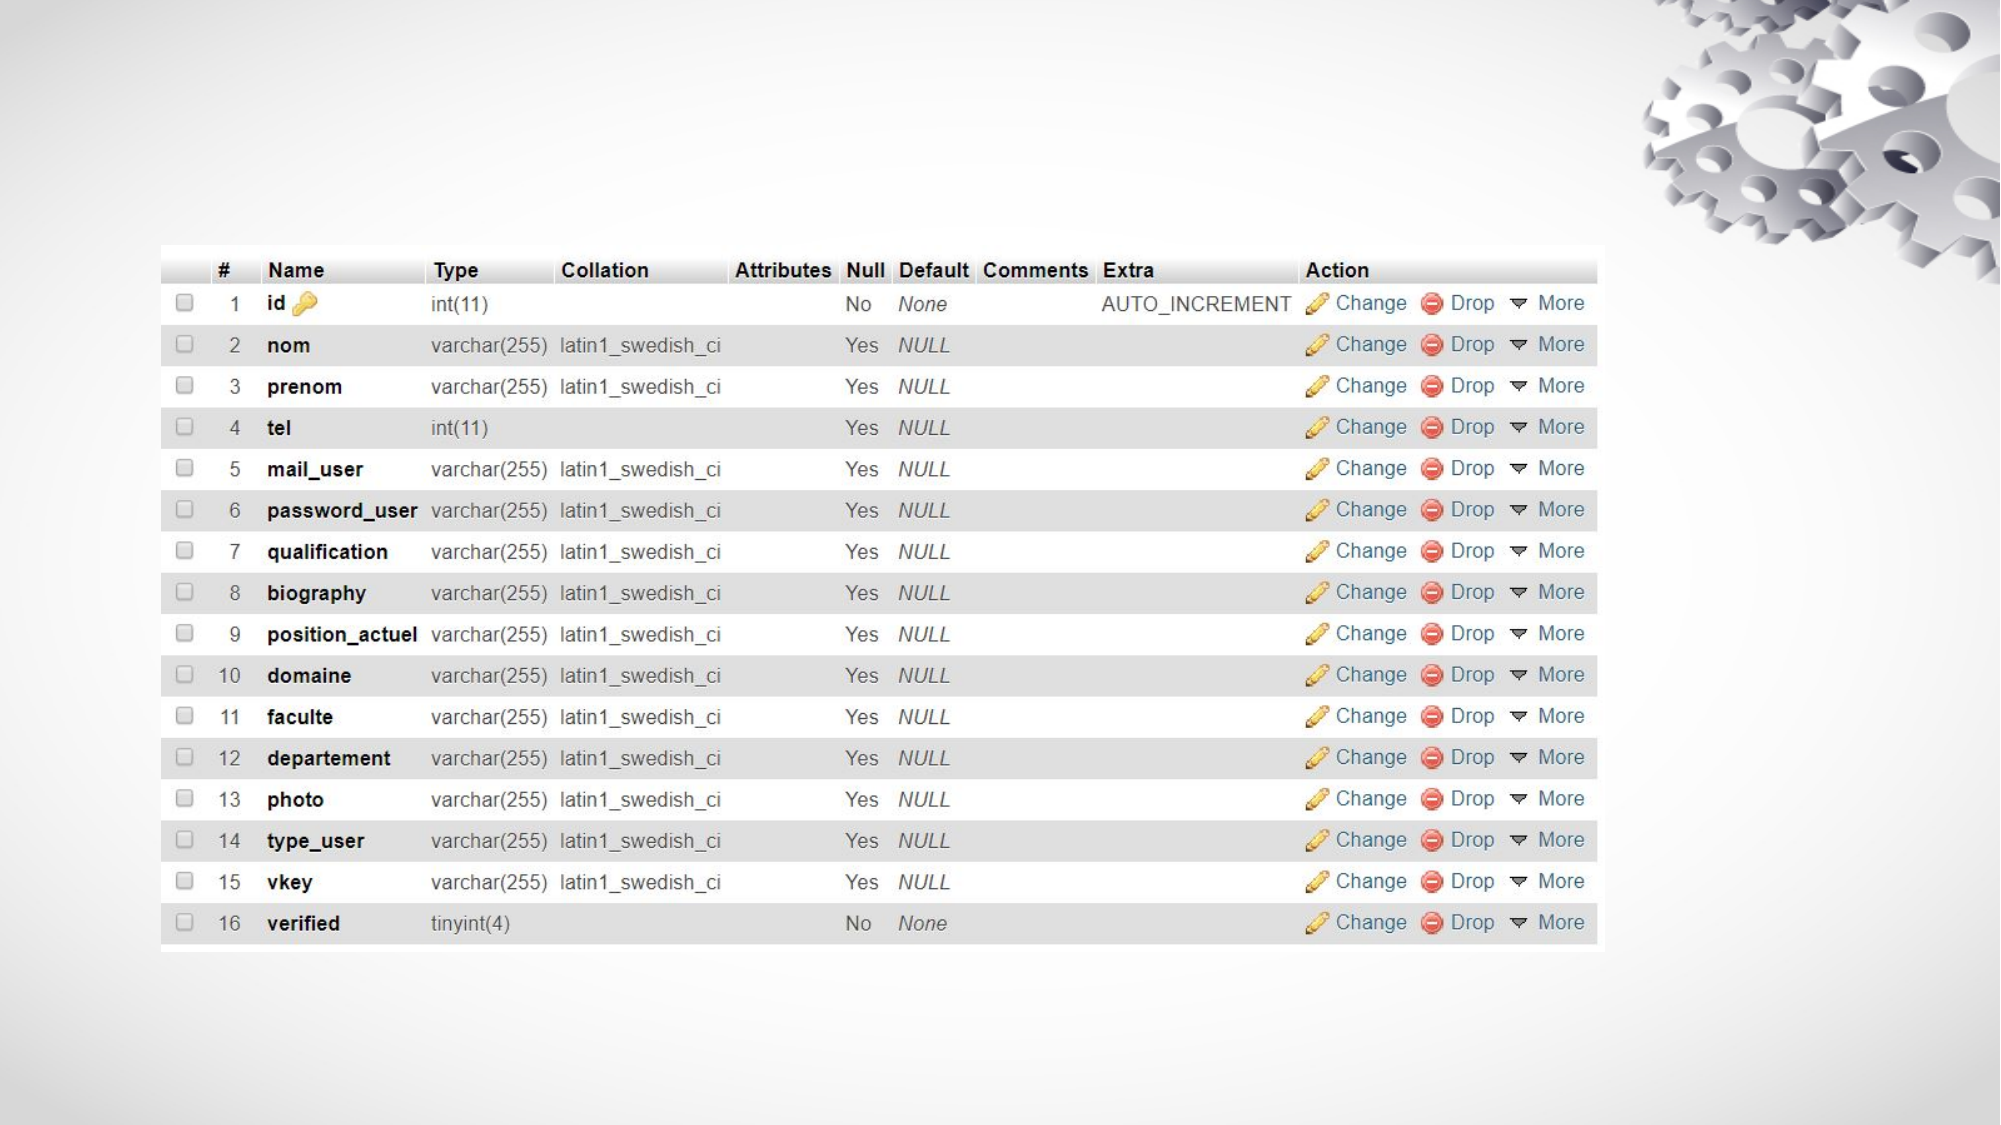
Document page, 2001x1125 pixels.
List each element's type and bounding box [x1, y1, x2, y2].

list [161, 245, 1605, 952]
picture [0, 0, 2000, 1125]
